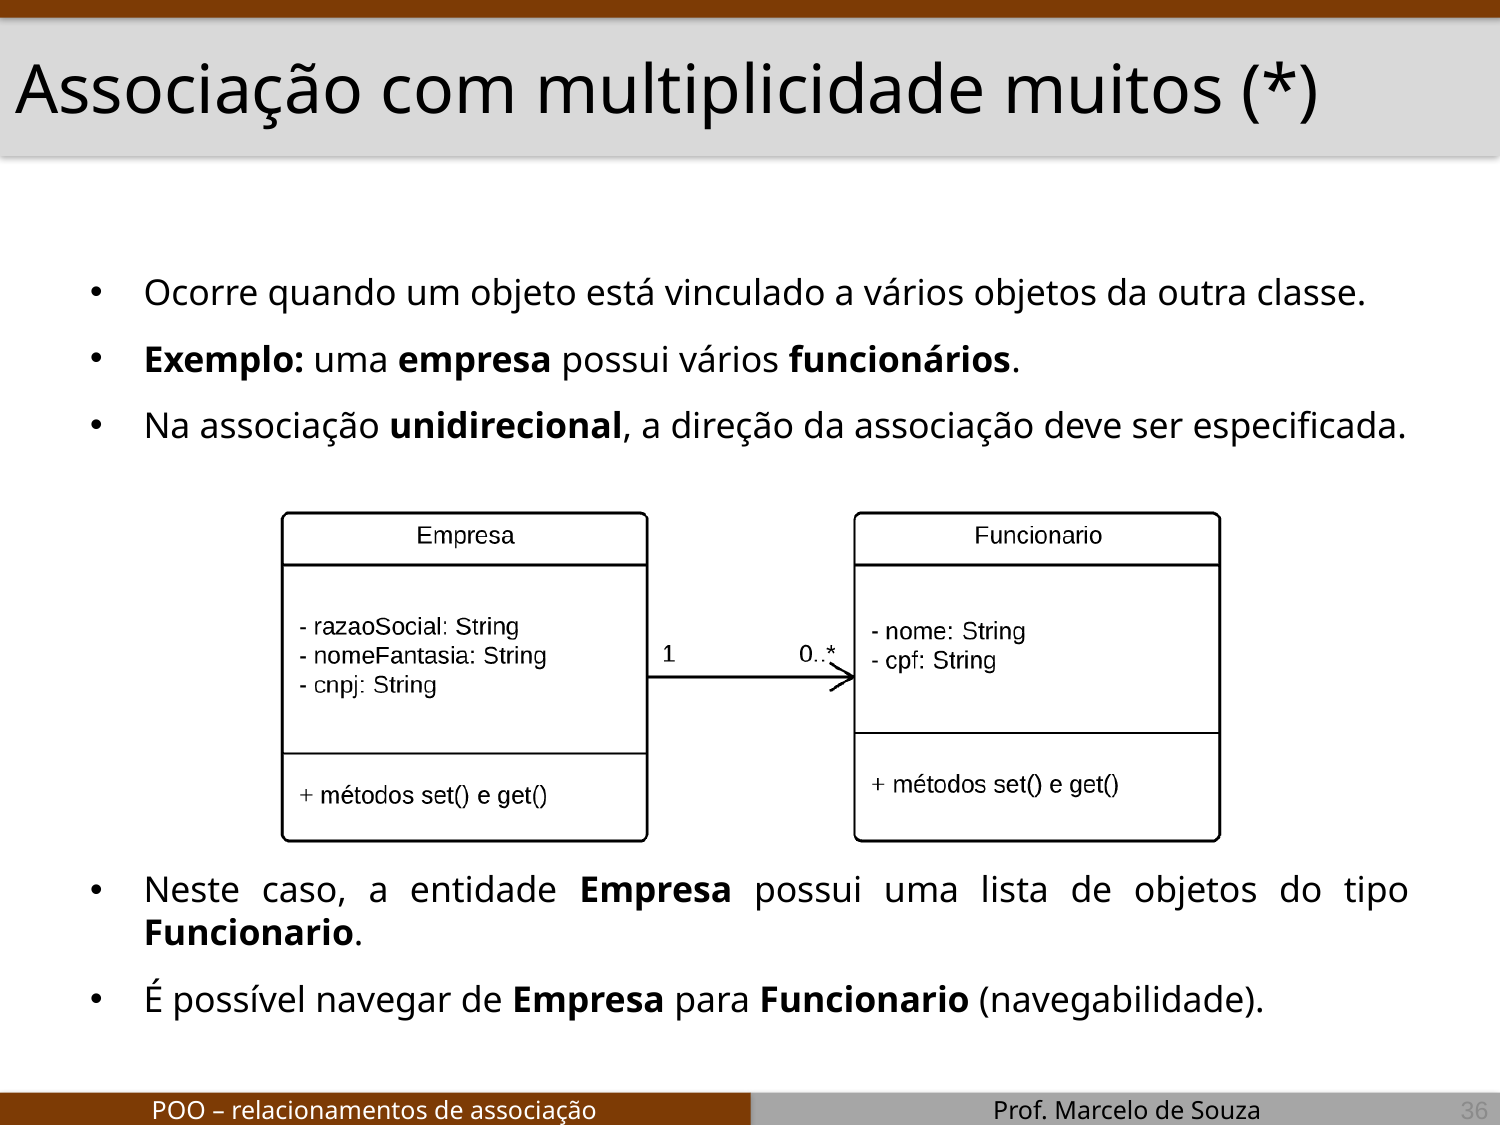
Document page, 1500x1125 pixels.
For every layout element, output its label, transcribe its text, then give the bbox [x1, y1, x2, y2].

picture [275, 506, 1225, 846]
slide_number 36 [1153, 1084, 1500, 1125]
list Ocorre quando um objeto está vinculado a vários objetos da outra classe. Exemplo: uma empresa possui vários funcionários. Na associação unidirecional, a direção da associação deve ser especificada. Neste caso, a entidade Empresa possui uma lista de objetos do tipo Funcionario. É possível navegar de Empresa para Funcionario (navegabilidade). [75, 262, 1425, 1050]
title Associação com multiplicidade muitos (*) [0, 18, 1500, 156]
